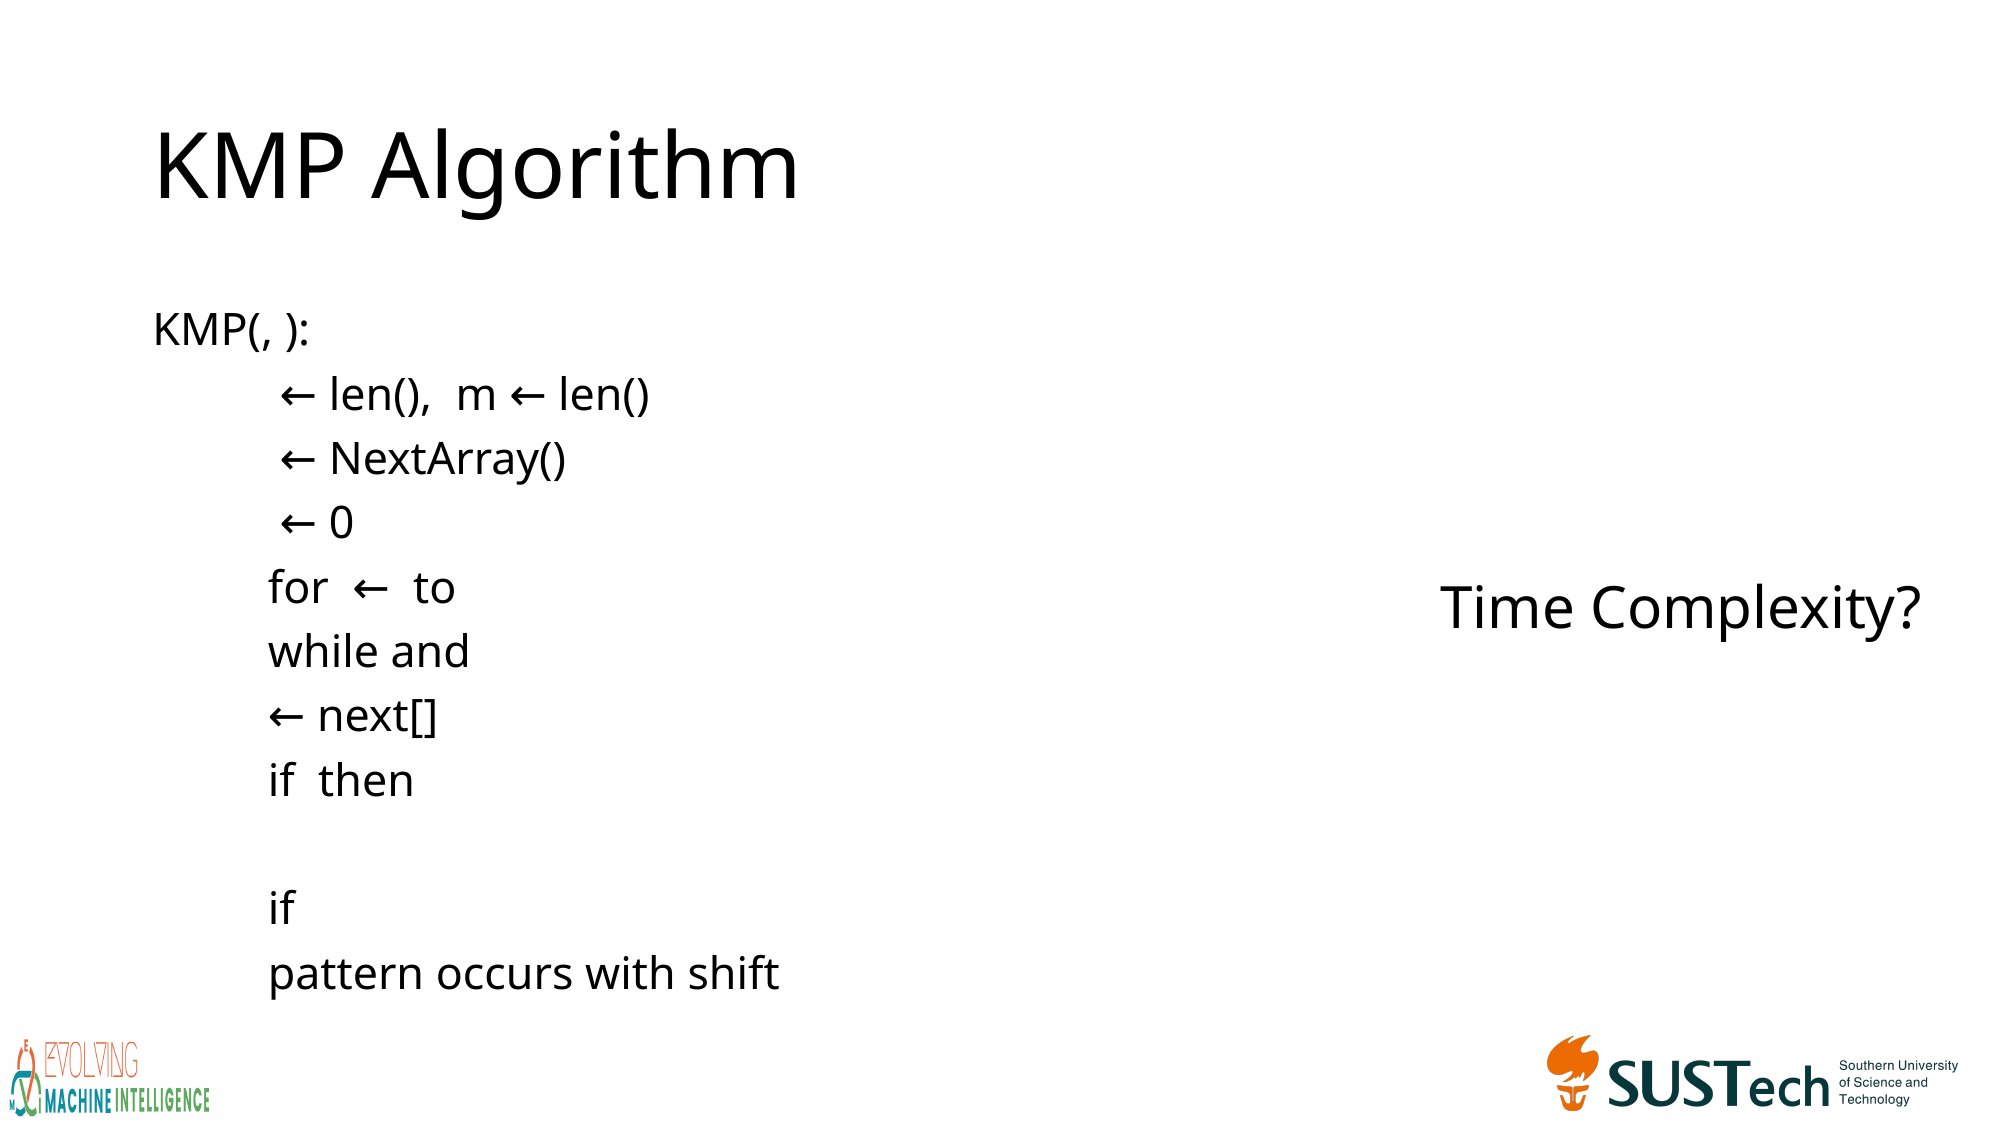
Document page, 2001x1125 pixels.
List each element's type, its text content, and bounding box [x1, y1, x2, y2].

text_box Time Complexity? [1425, 562, 1938, 648]
picture [1547, 1035, 1958, 1111]
title KMP Algorithm [137, 59, 1863, 278]
picture [0, 1012, 547, 1125]
